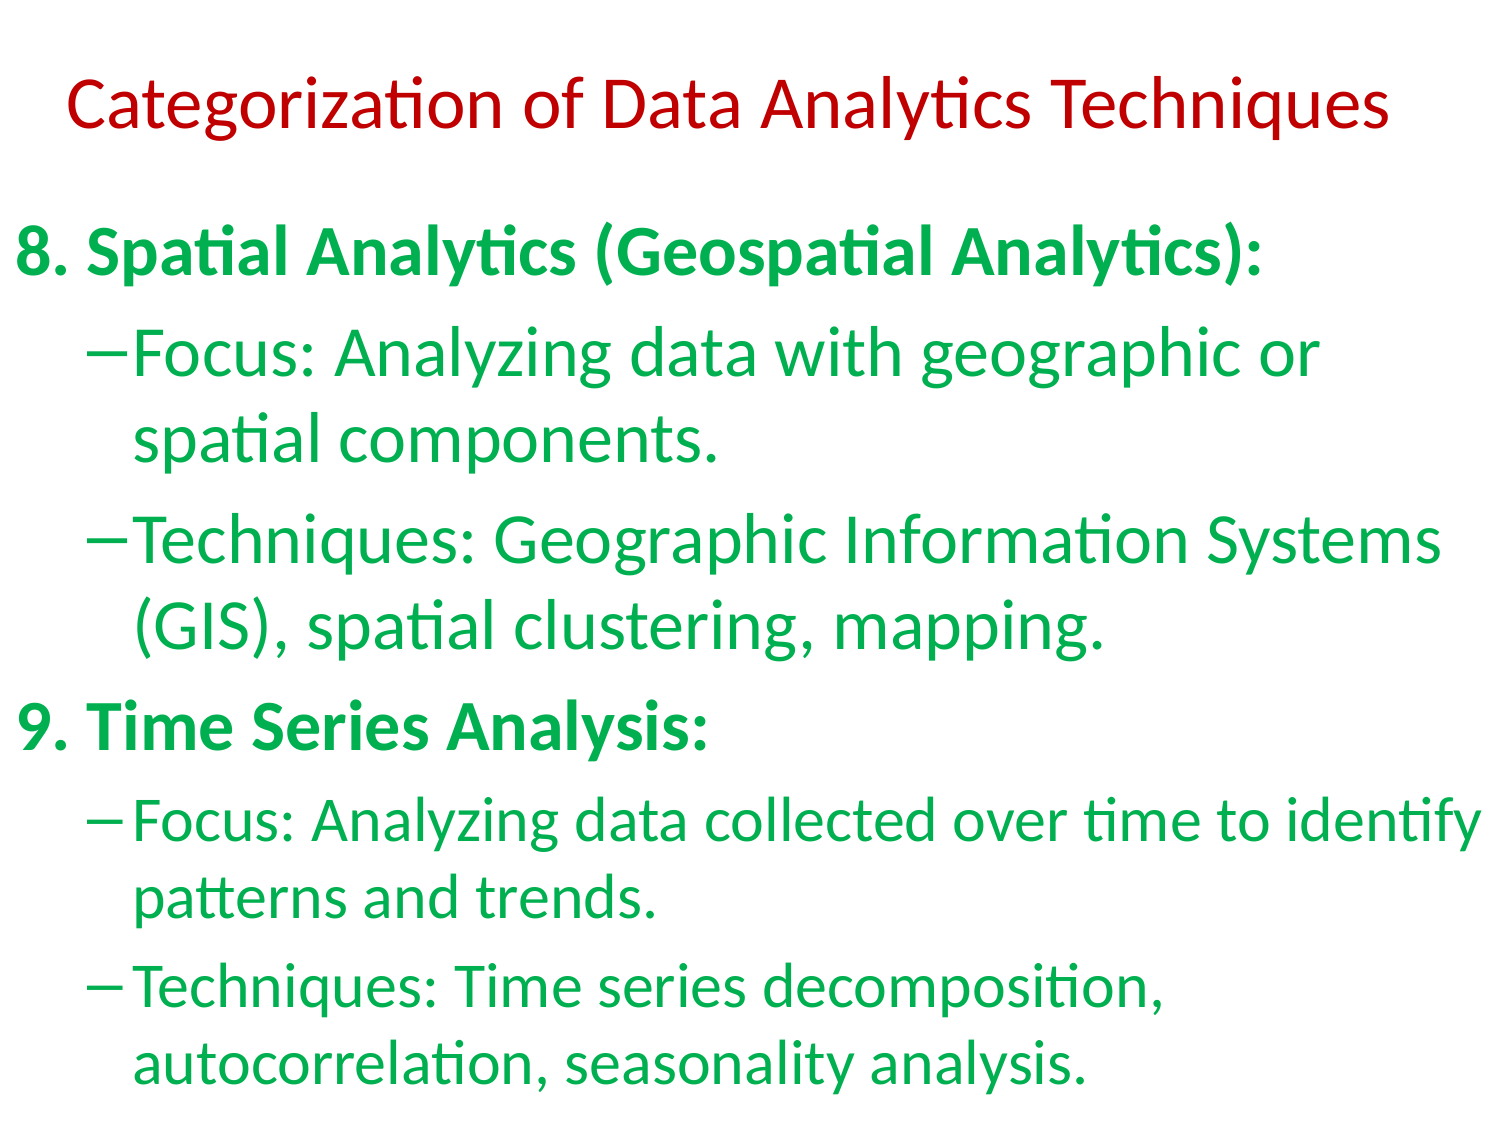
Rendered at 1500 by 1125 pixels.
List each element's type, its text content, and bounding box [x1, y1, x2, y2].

list 8. Spatial Analytics (Geospatial Analytics): Focus: Analyzing data with geographic or spatial components. Techniques: Geographic Information Systems (GIS), spatial clustering, mapping. 9. Time Series Analysis: Focus: Analyzing data collected over time to identify patterns and trends. Techniques: Time series decomposition, autocorrelation, seasonality analysis. [0, 196, 1500, 1106]
title Categorization of Data Analytics Techniques [0, 5, 1477, 193]
